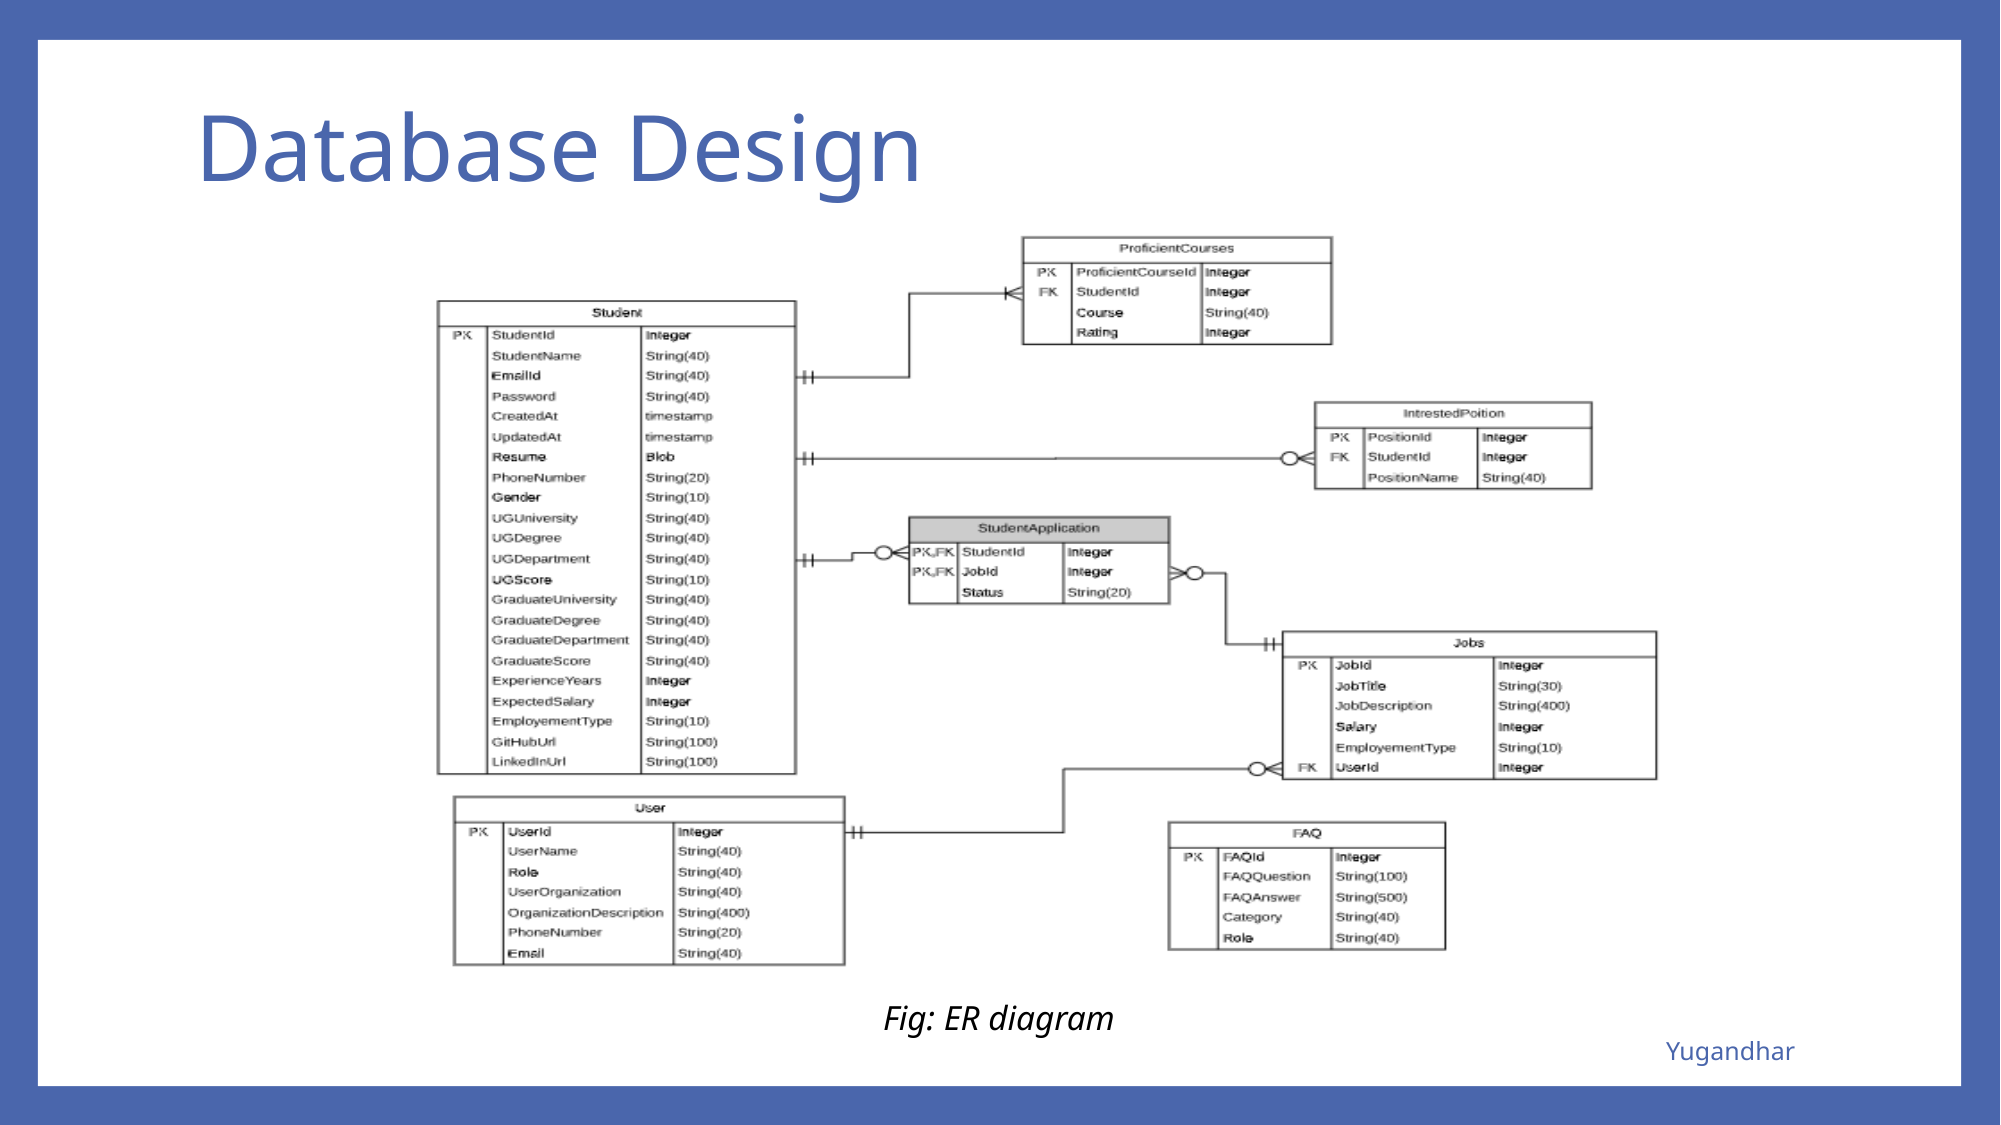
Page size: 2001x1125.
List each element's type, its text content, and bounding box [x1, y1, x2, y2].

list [275, 225, 1704, 1021]
title Database Design [179, 40, 1800, 263]
slide_number Yugandhar [1530, 1020, 1811, 1081]
text_box Fig: ER diagram [868, 1031, 1473, 1045]
